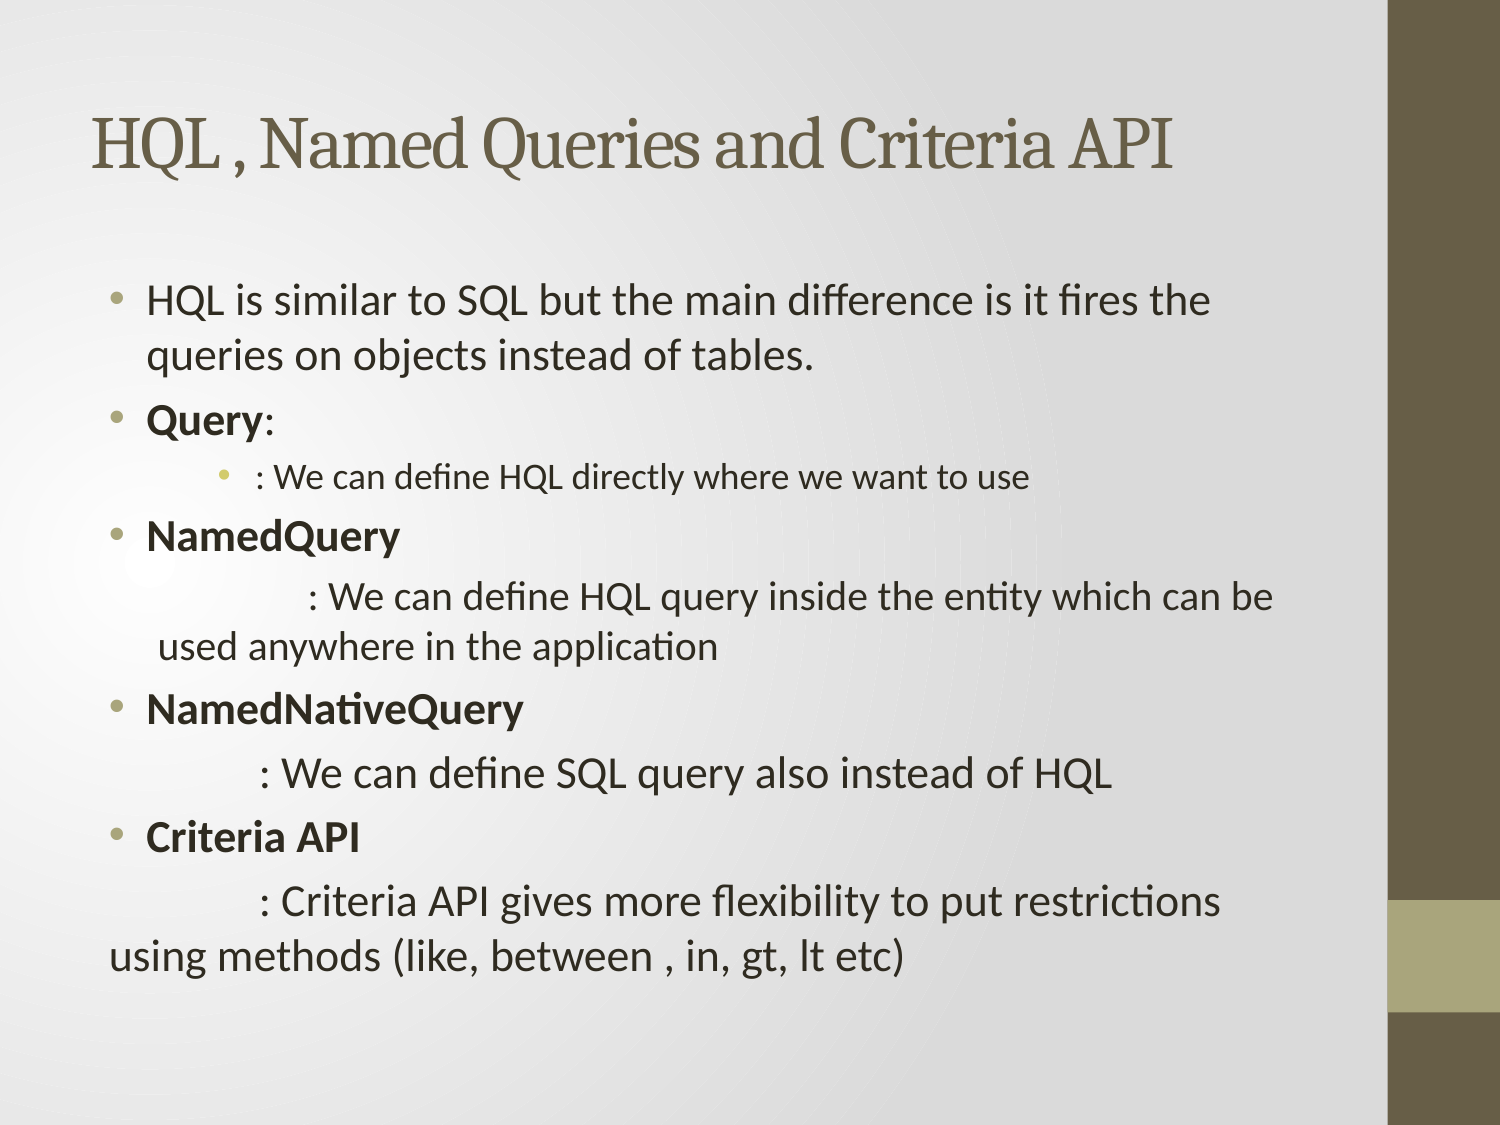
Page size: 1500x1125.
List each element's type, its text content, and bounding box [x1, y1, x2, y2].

title HQL , Named Queries and Criteria API [75, 45, 1325, 233]
list HQL is similar to SQL but the main difference is it fires the queries on objects instead of tables. Query: : We can define HQL directly where we want to use NamedQuery : We can define HQL query inside the entity which can be used anywhere in the application NamedNativeQuery : We can define SQL query also instead of HQL Criteria API : Criteria API gives more flexibility to put restrictions using methods (like, between , in, gt, lt etc) [75, 262, 1325, 1050]
